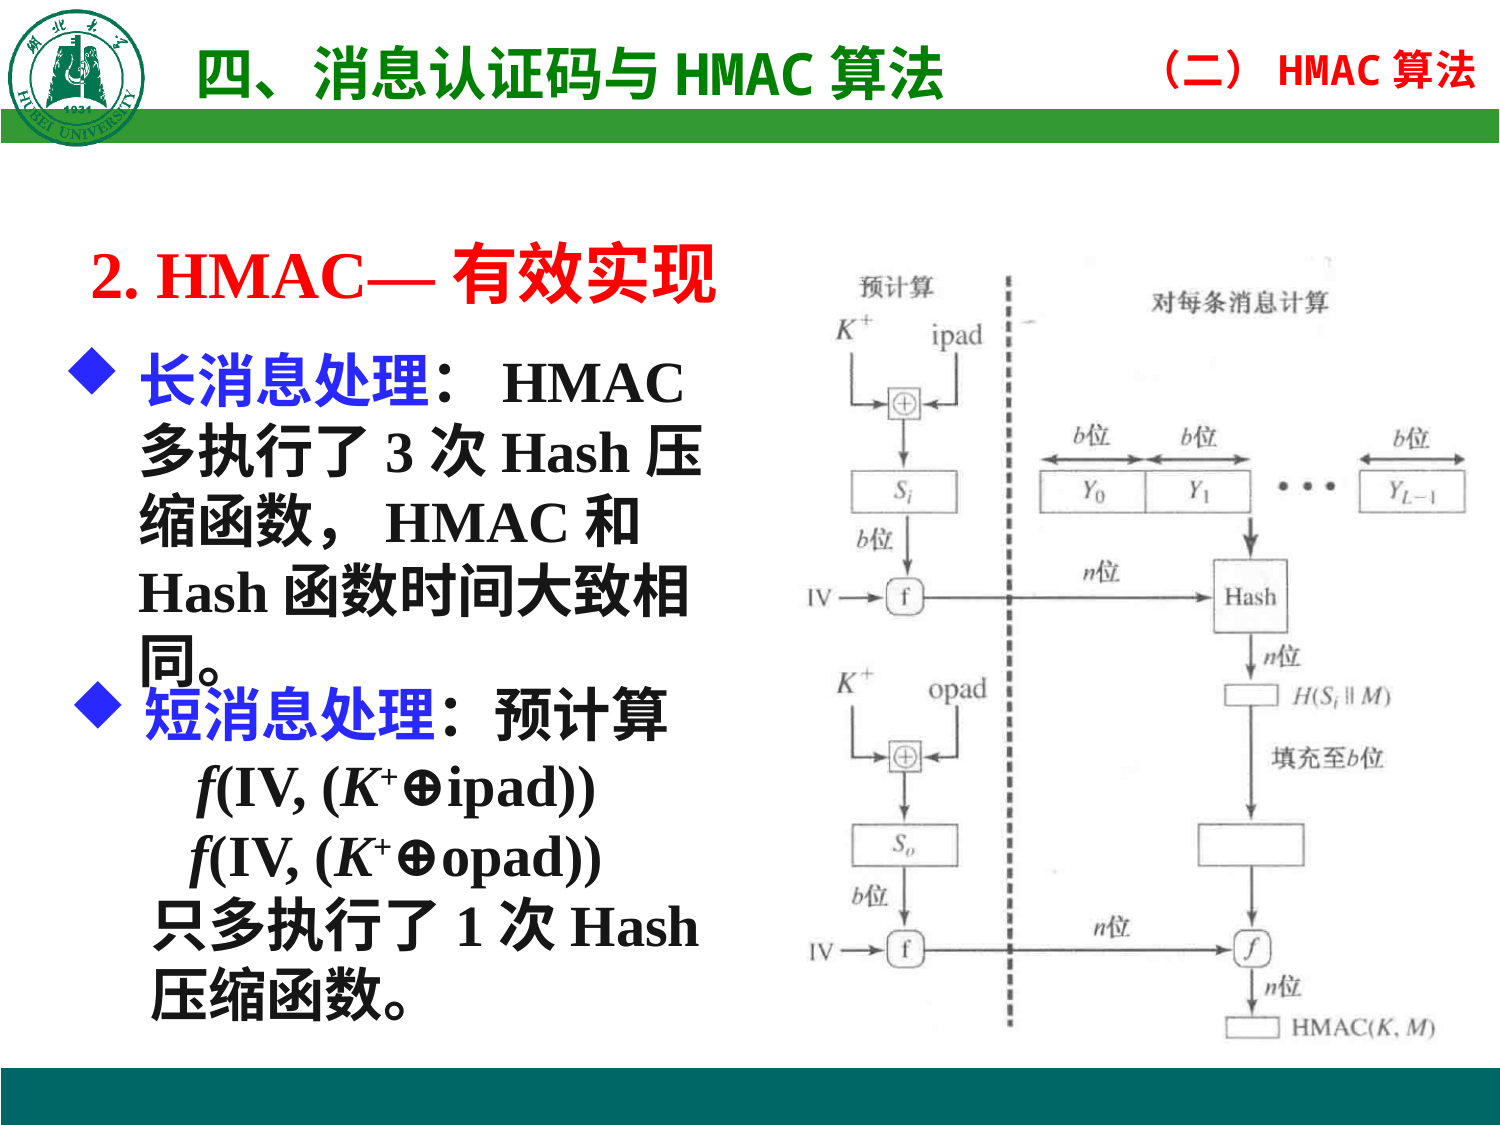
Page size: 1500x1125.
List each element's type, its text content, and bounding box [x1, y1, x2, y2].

list 2. HMAC—有效实现 [74, 208, 1426, 1000]
text_box 长消息处理：HMAC多执行了3次Hash压缩函数，HMAC和Hash函数时间大致相同。 [49, 336, 732, 702]
picture [0, 1067, 1500, 1125]
text_box 短消息处理：预计算 f(IV, (K+⊕ipad)) f(IV, (K+⊕opad)) 只多执行了1次Hash 压缩函数。 [55, 670, 738, 1035]
picture [0, 0, 167, 175]
picture [791, 256, 1478, 1050]
